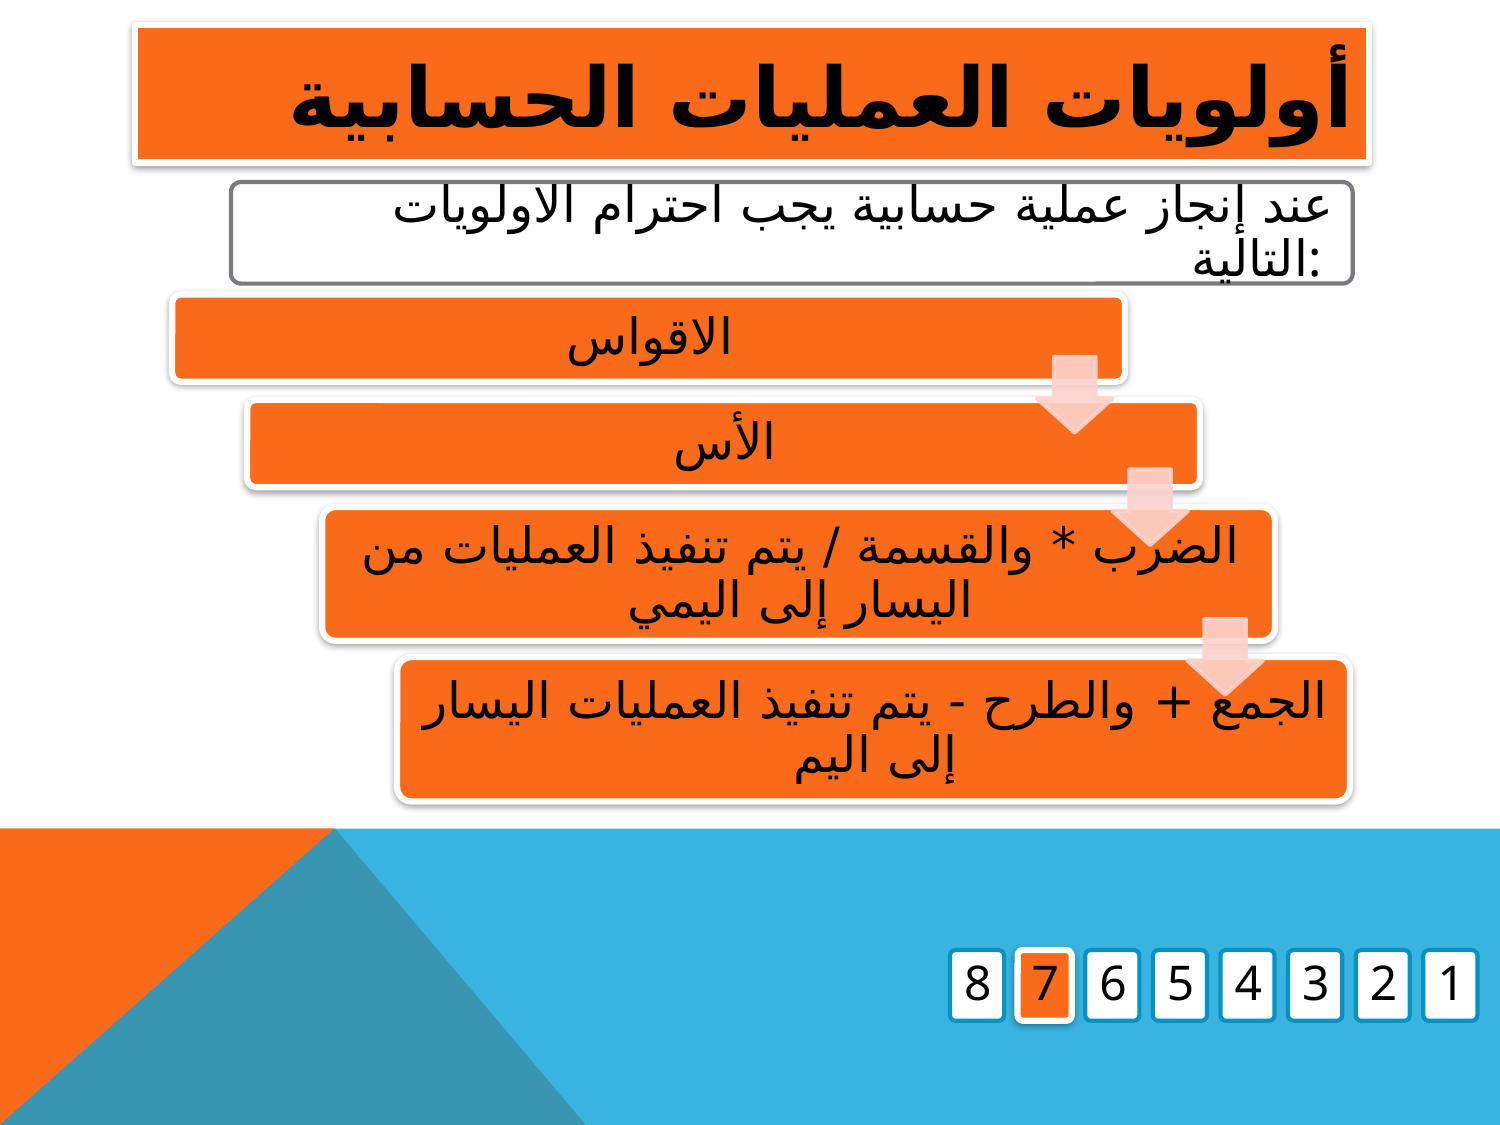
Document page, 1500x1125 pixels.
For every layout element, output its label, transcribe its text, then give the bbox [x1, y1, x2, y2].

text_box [949, 874, 1478, 1097]
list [124, 174, 1363, 820]
title أولويات العمليات الحسابية [132, 22, 1372, 166]
